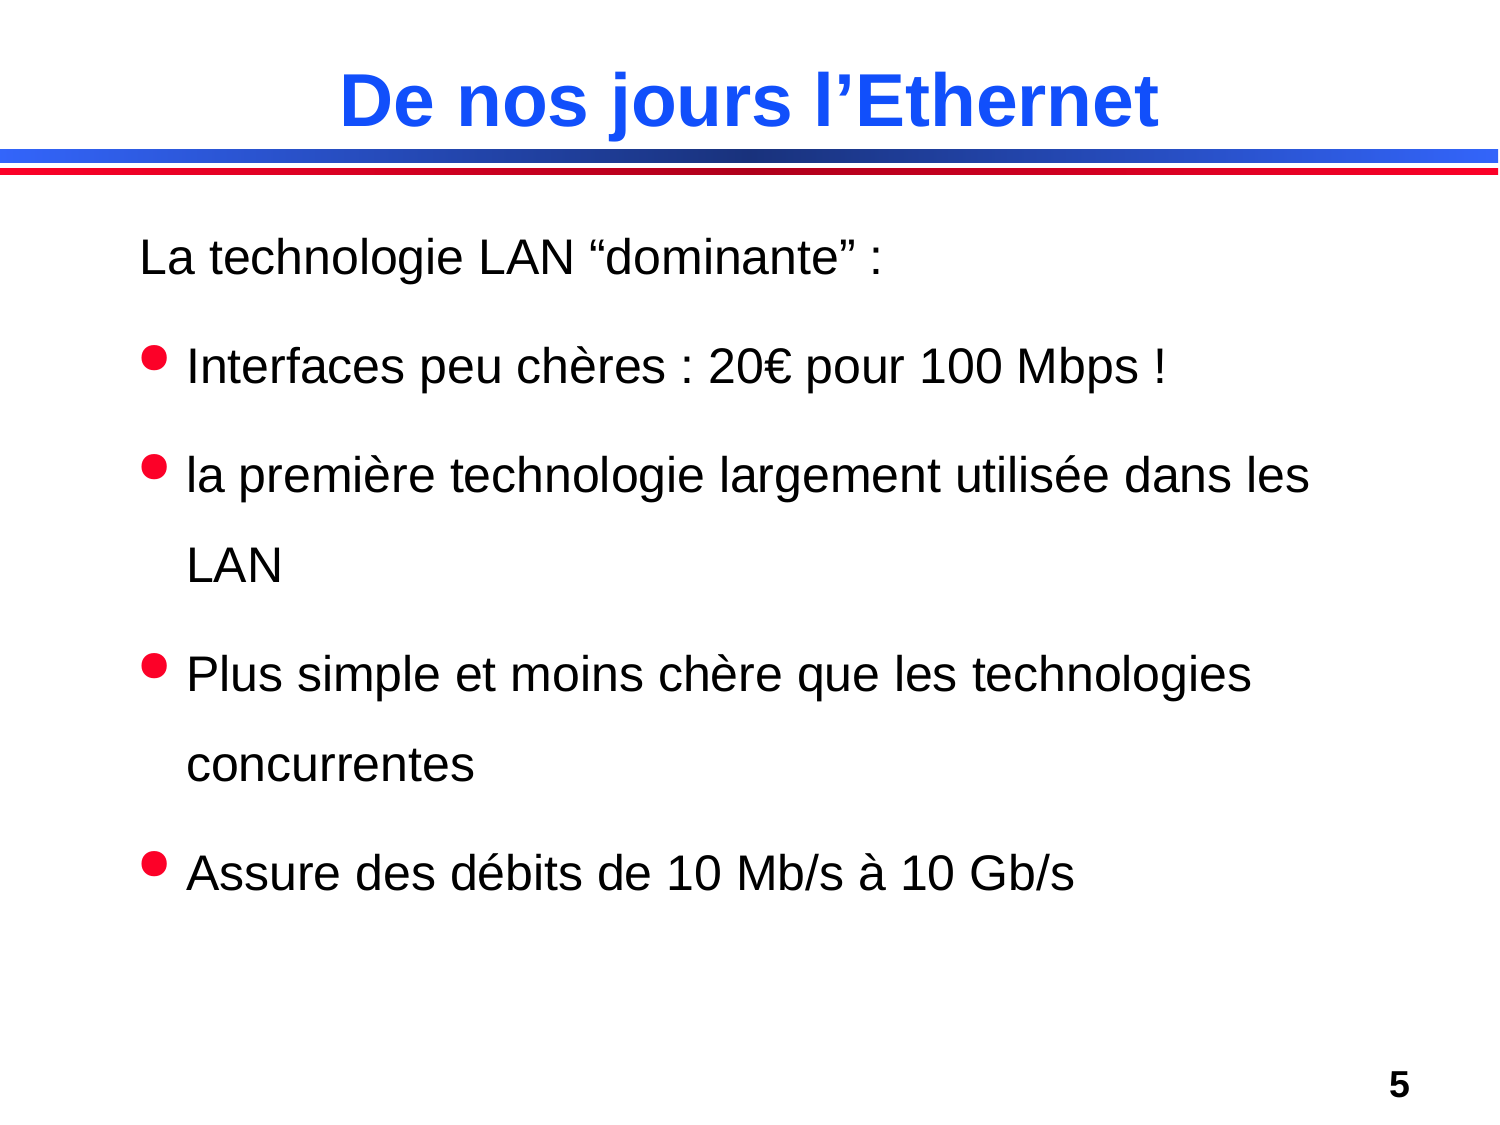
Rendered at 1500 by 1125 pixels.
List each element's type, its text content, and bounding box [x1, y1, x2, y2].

list La technologie LAN “dominante” : Interfaces peu chères : 20€ pour 100 Mbps ! la première technologie largement utilisée dans les LAN Plus simple et moins chère que les technologies concurrentes Assure des débits de 10 Mb/s à 10 Gb/s [125, 187, 1359, 1041]
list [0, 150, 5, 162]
title De nos jours l’Ethernet [112, 12, 1388, 150]
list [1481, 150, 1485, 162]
